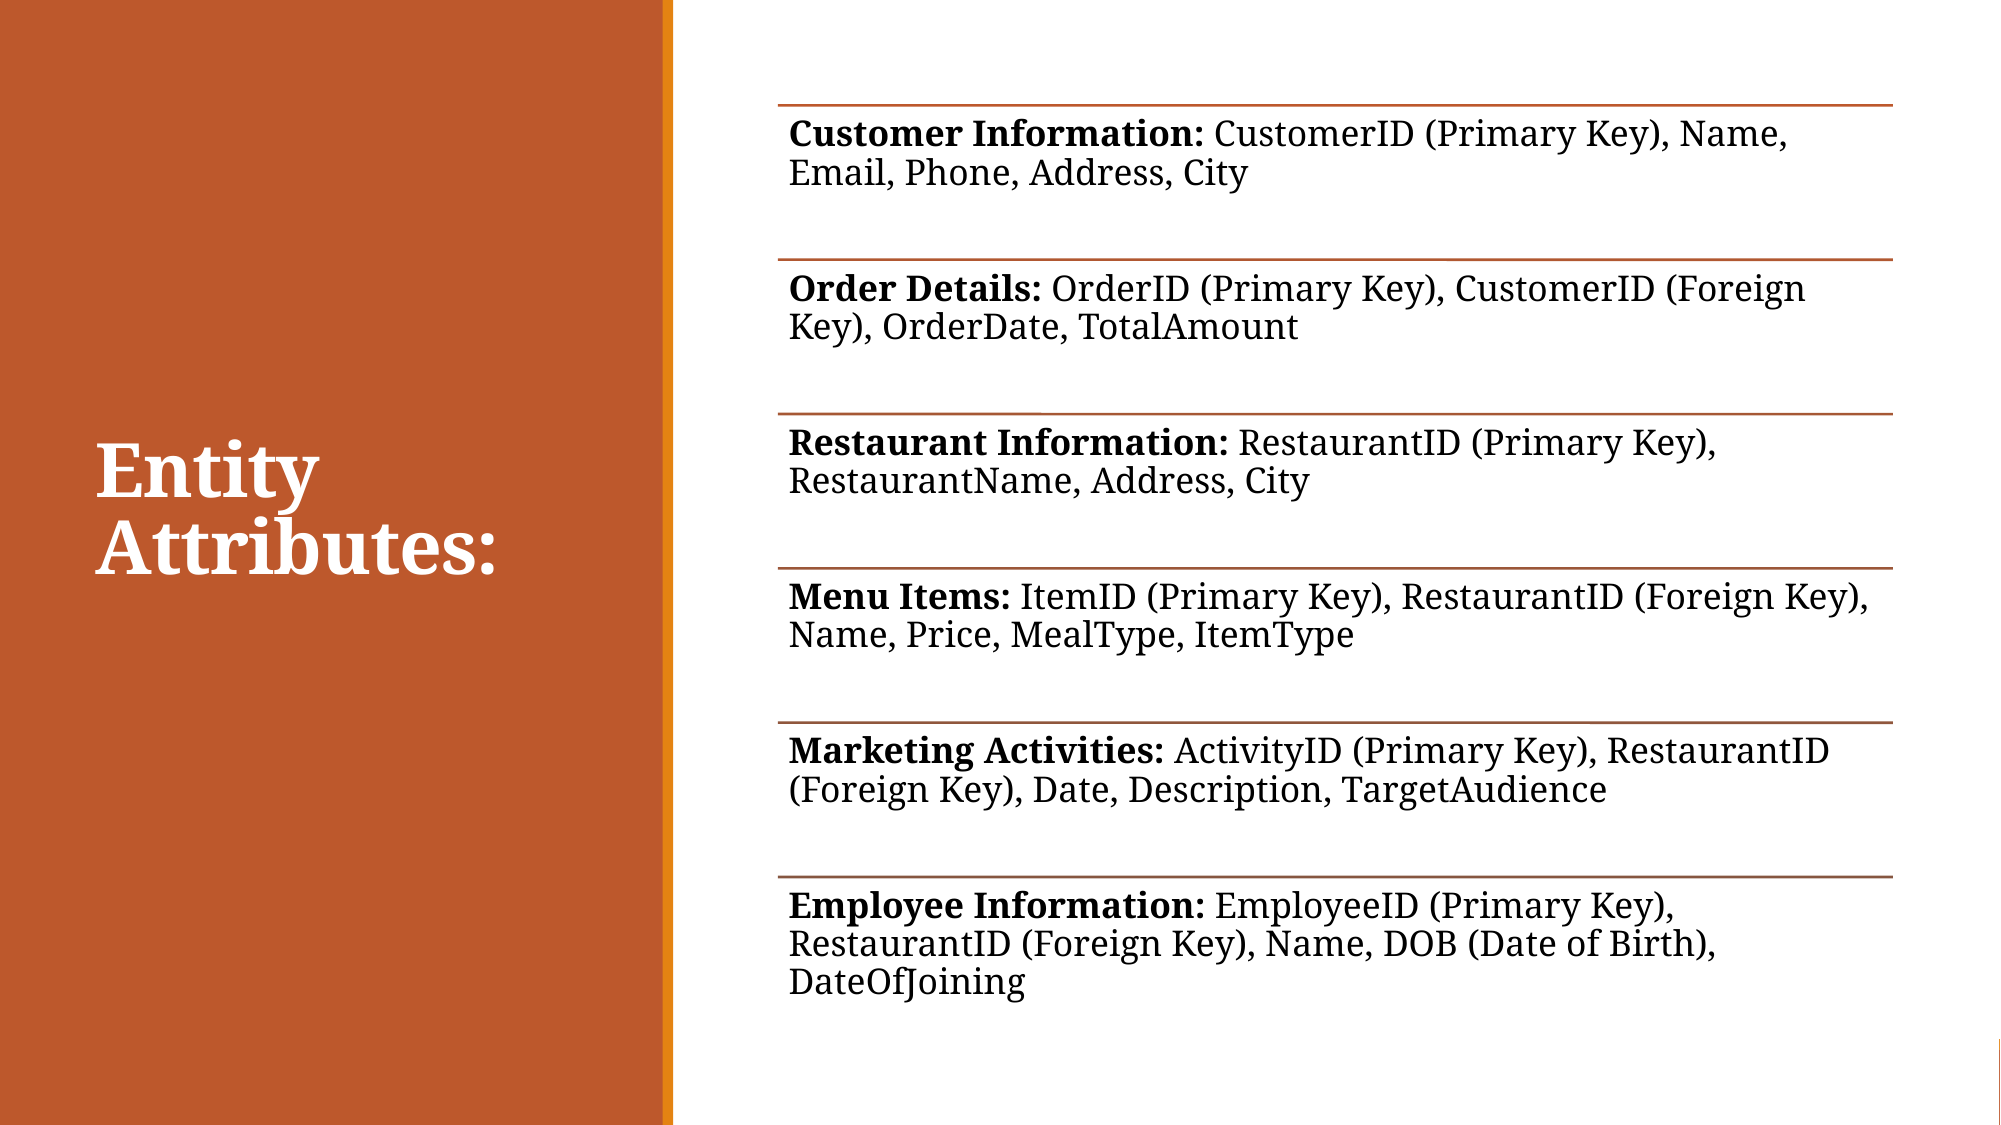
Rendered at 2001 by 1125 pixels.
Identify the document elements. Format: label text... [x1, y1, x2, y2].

text_box [661, 0, 674, 1125]
text_box [0, 0, 661, 1125]
text_box [674, 0, 2000, 1125]
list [777, 104, 1894, 1033]
title Entity Attributes: [80, 84, 587, 1032]
